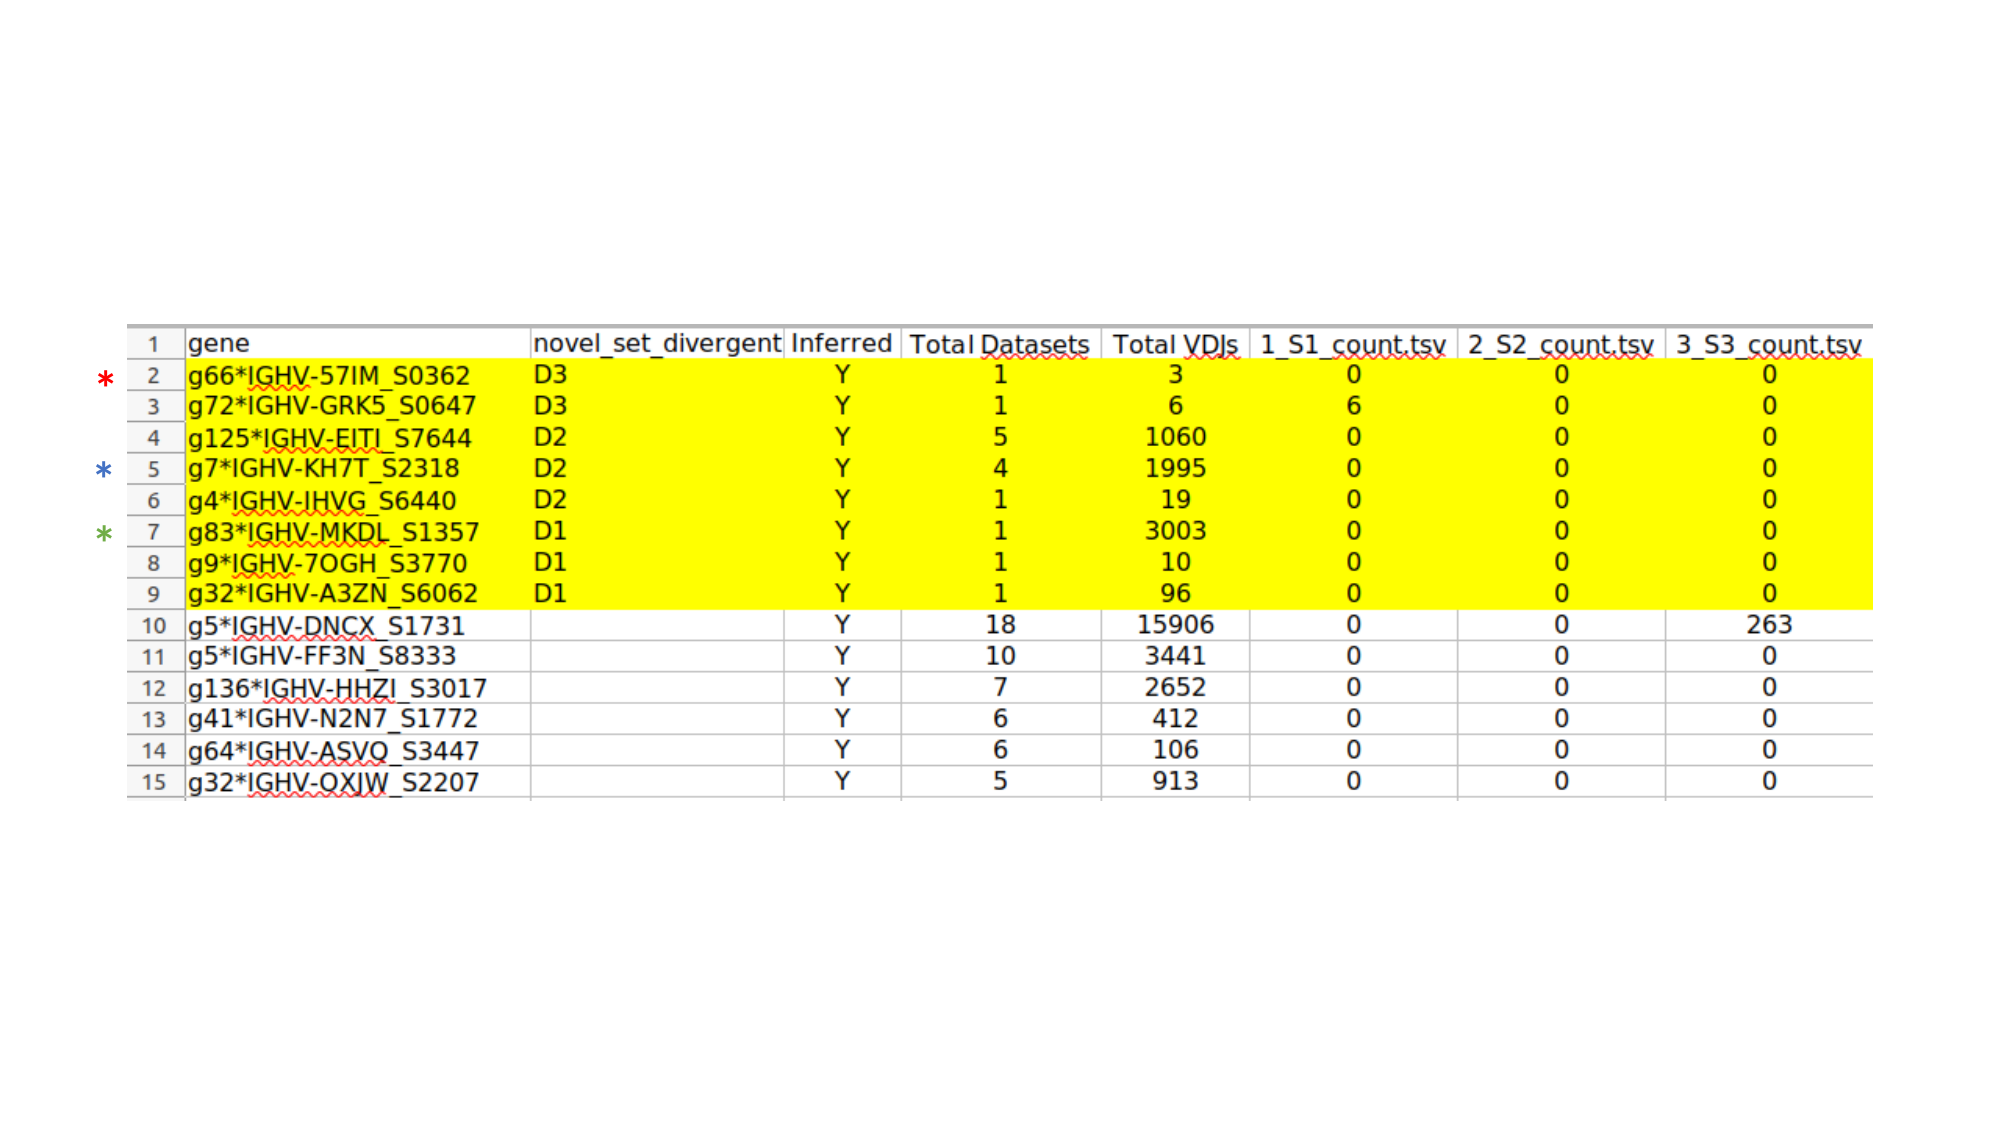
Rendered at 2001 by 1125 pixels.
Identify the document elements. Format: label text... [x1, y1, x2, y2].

picture [127, 324, 1873, 801]
text_box * [77, 504, 127, 579]
text_box * [76, 439, 125, 515]
text_box * [78, 349, 127, 424]
